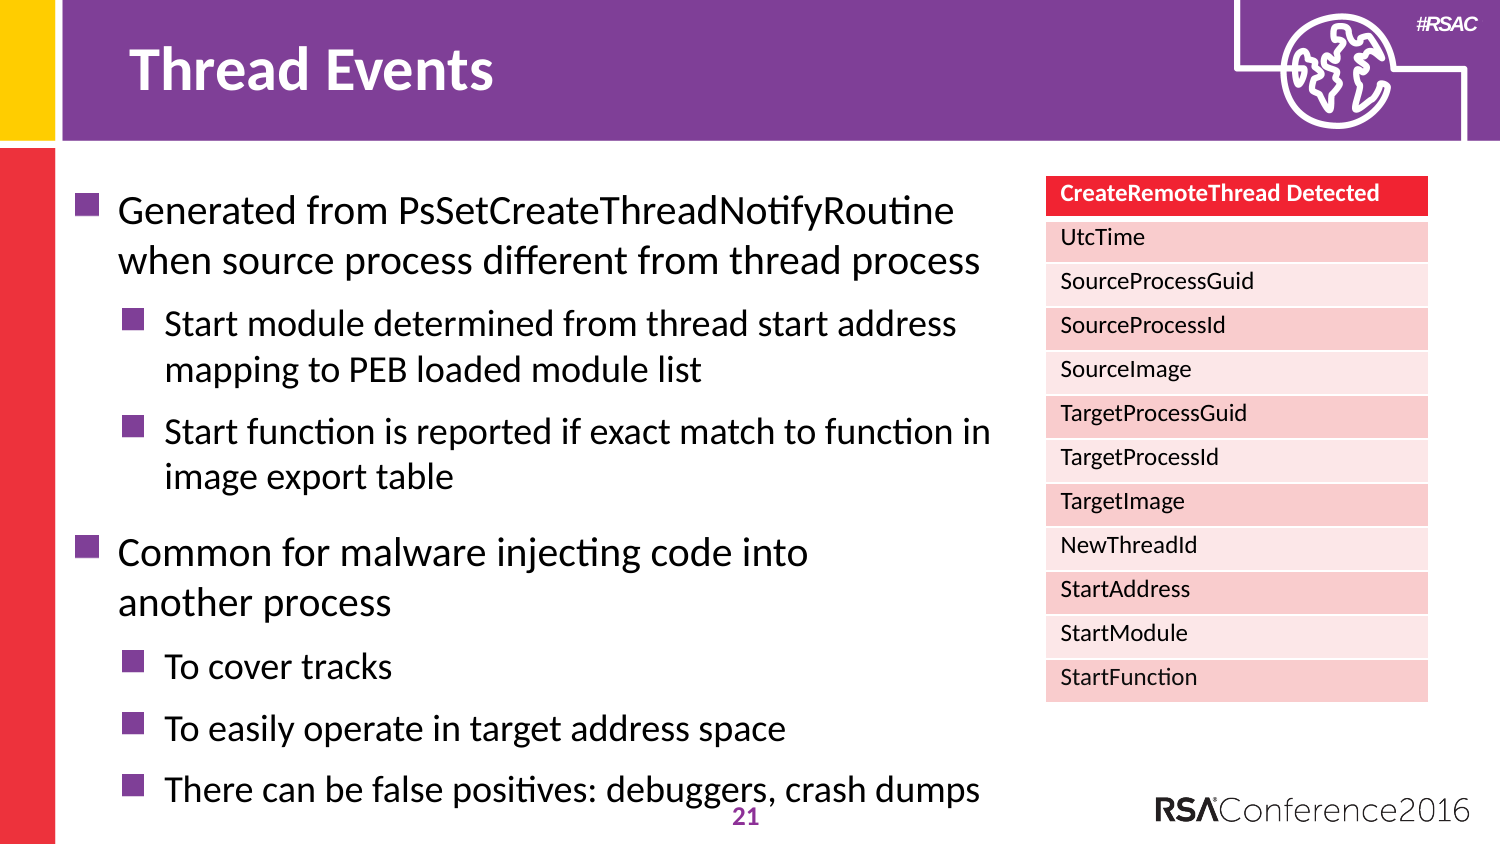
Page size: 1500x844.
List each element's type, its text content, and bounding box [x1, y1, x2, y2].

table_cell TargetProcessGuid [1046, 396, 1428, 438]
table_cell TargetProcessId [1046, 440, 1428, 482]
table_cell UtcTime [1046, 222, 1428, 262]
table_cell StartFunction [1046, 660, 1428, 702]
table_cell NewThreadId [1046, 528, 1428, 570]
table_cell SourceImage [1046, 352, 1428, 394]
table_cell SourceProcessGuid [1046, 264, 1428, 306]
table_cell StartAddress [1046, 572, 1428, 614]
table_header CreateRemoteThread Detected [1046, 176, 1428, 216]
title Thread Events [114, 1, 1272, 129]
table_cell SourceProcessId [1046, 308, 1428, 350]
table_cell StartModule [1046, 616, 1428, 658]
table_cell TargetImage [1046, 484, 1428, 526]
slide_number 21 [659, 791, 833, 837]
picture [0, 0, 1500, 844]
list Generated from PsSetCreateThreadNotifyRoutine when source process different from thread process Start module determined from thread start address mapping to PEB loaded module list Start function is reported if exact match to function in image export table Common for malware injecting code into another process To cover tracks To easily operate in target address space There can be false positives: debuggers, crash dumps [60, 174, 1030, 830]
